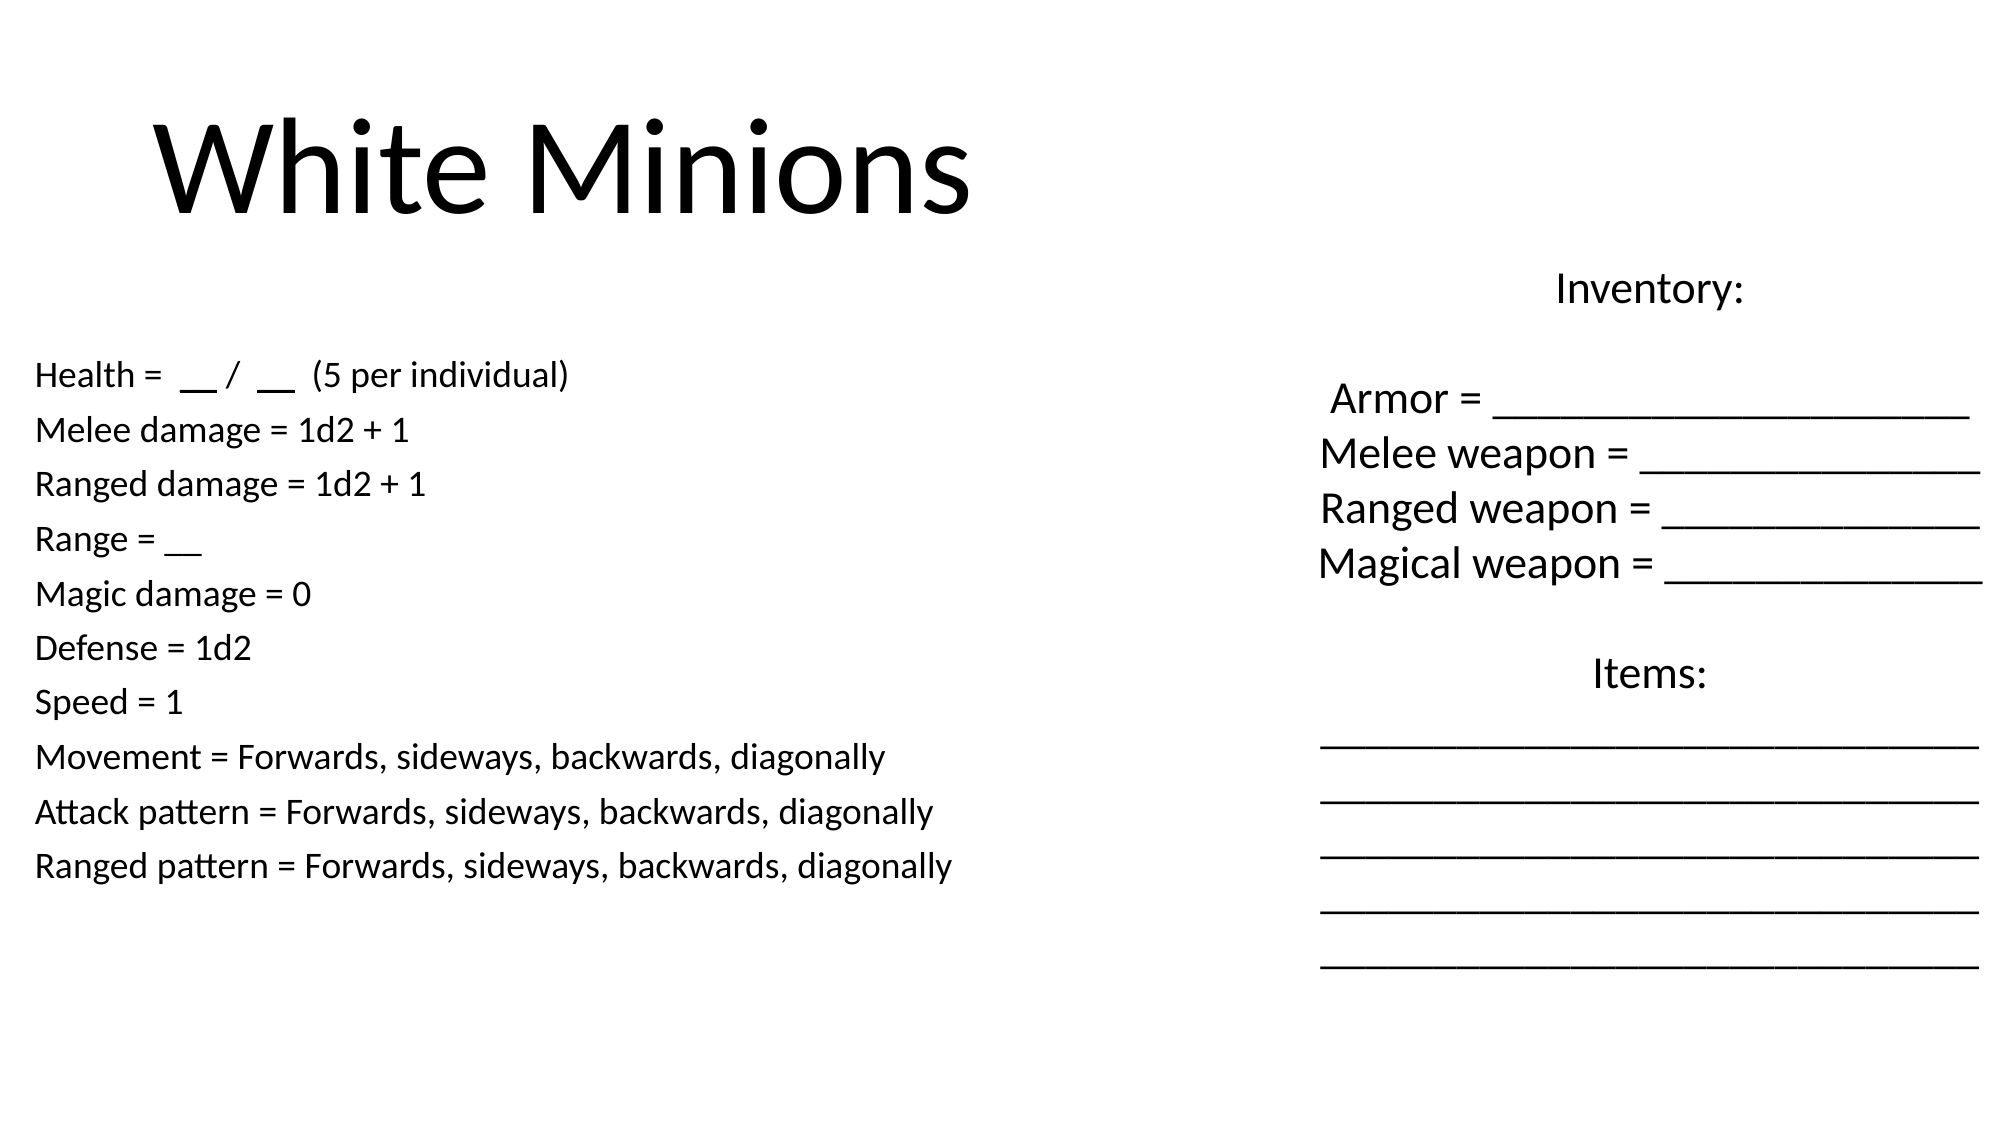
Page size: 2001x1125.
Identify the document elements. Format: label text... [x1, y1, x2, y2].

title White Minions [137, 59, 1863, 278]
text_box Inventory: Armor = _____________________ Melee weapon = _______________ Ranged weapon = ______________ Magical weapon = ______________ Items: _________________________________________________________________________________________________________________________________________________ [1300, 250, 2000, 1044]
list Health = __ / __ (5 per individual) Melee damage = 1d2 + 1 Ranged damage = 1d2 + 1 Range = __ Magic damage = 0 Defense = 1d2 Speed = 1 Movement = Forwards, sideways, backwards, diagonally Attack pattern = Forwards, sideways, backwards, diagonally Ranged pattern = Forwards, sideways, backwards, diagonally [19, 353, 1300, 1044]
